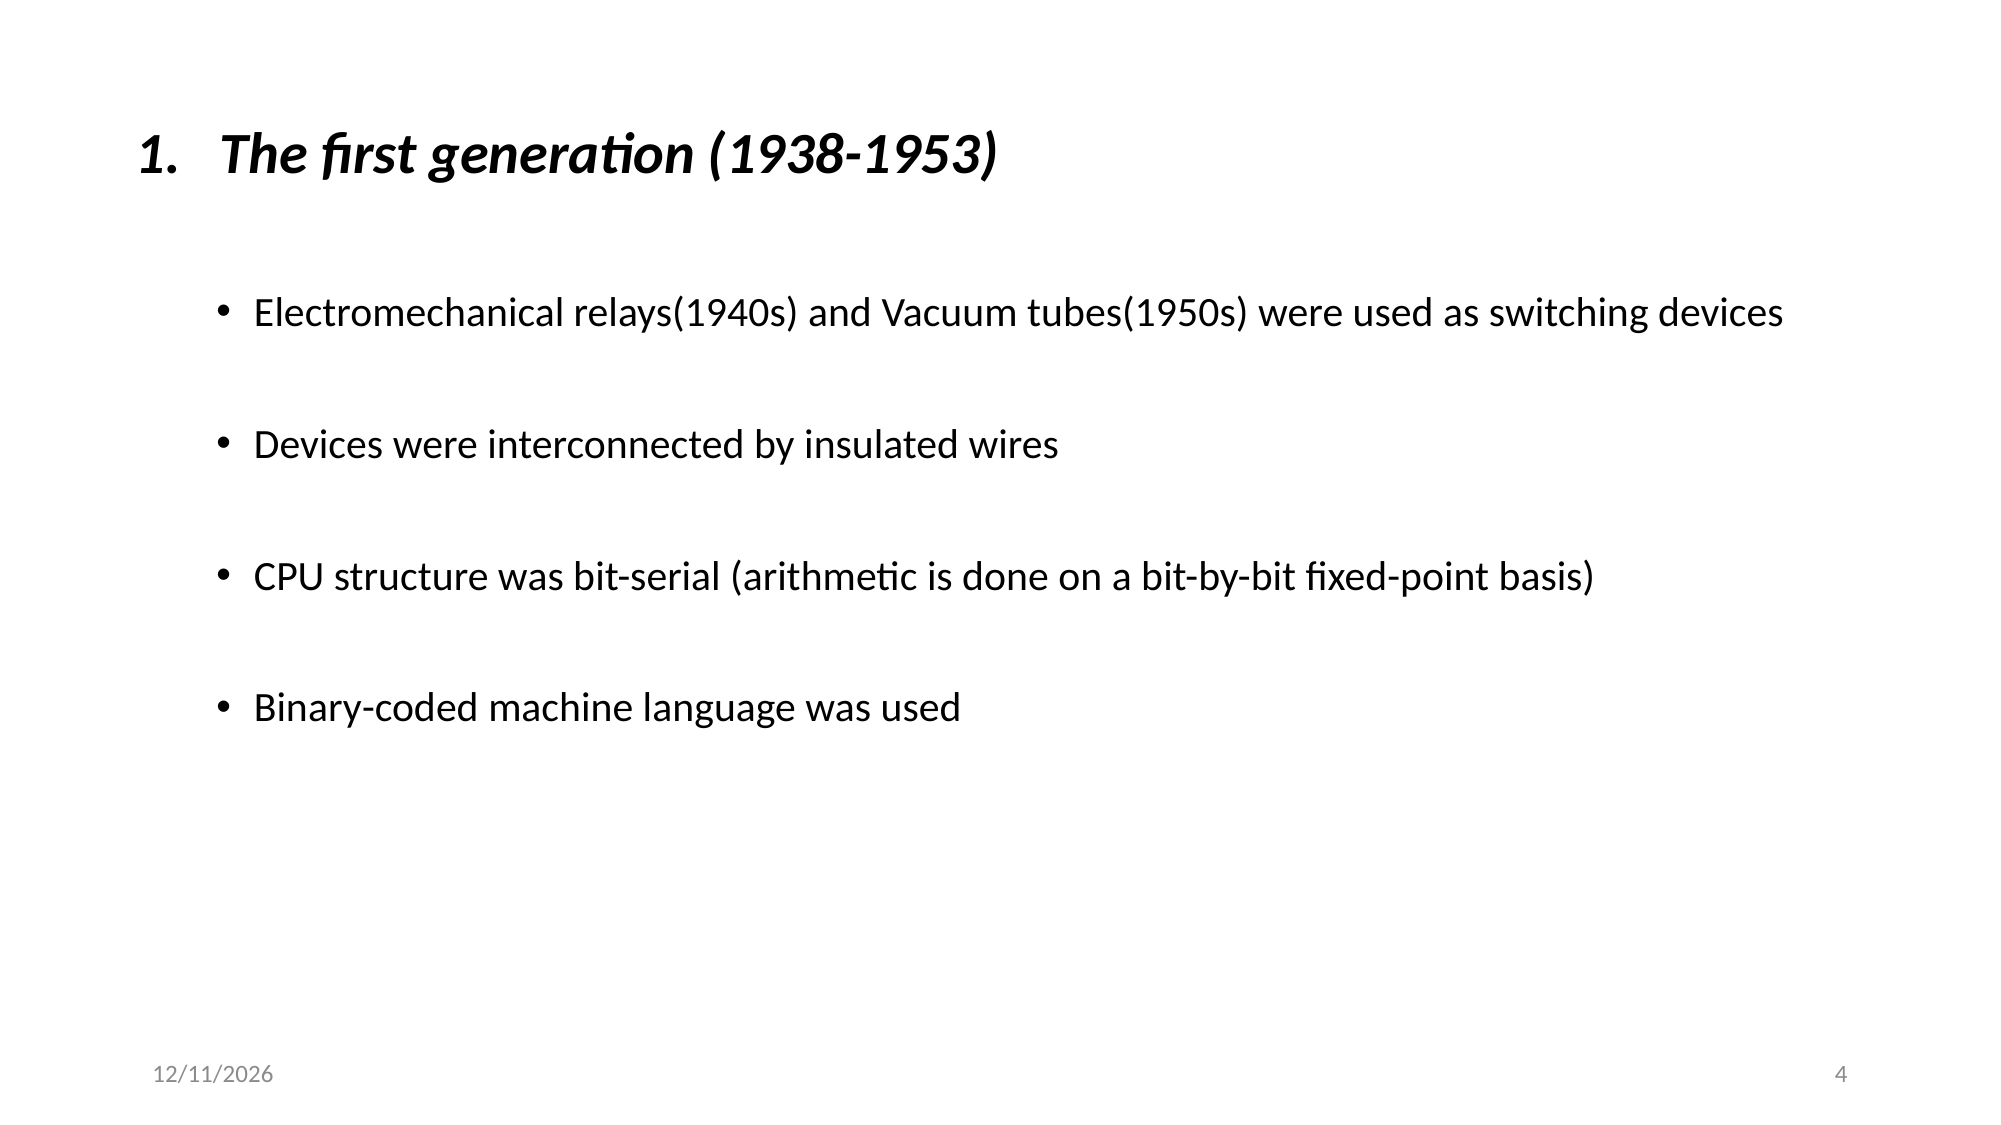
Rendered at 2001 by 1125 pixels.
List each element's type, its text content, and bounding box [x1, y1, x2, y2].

list The first generation (1938-1953) Electromechanical relays(1940s) and Vacuum tubes(1950s) were used as switching devices Devices were interconnected by insulated wires CPU structure was bit-serial (arithmetic is done on a bit-by-bit fixed-point basis) Binary-coded machine language was used [120, 115, 1914, 830]
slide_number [137, 1042, 588, 1103]
slide_number 4 [1412, 1042, 1863, 1103]
